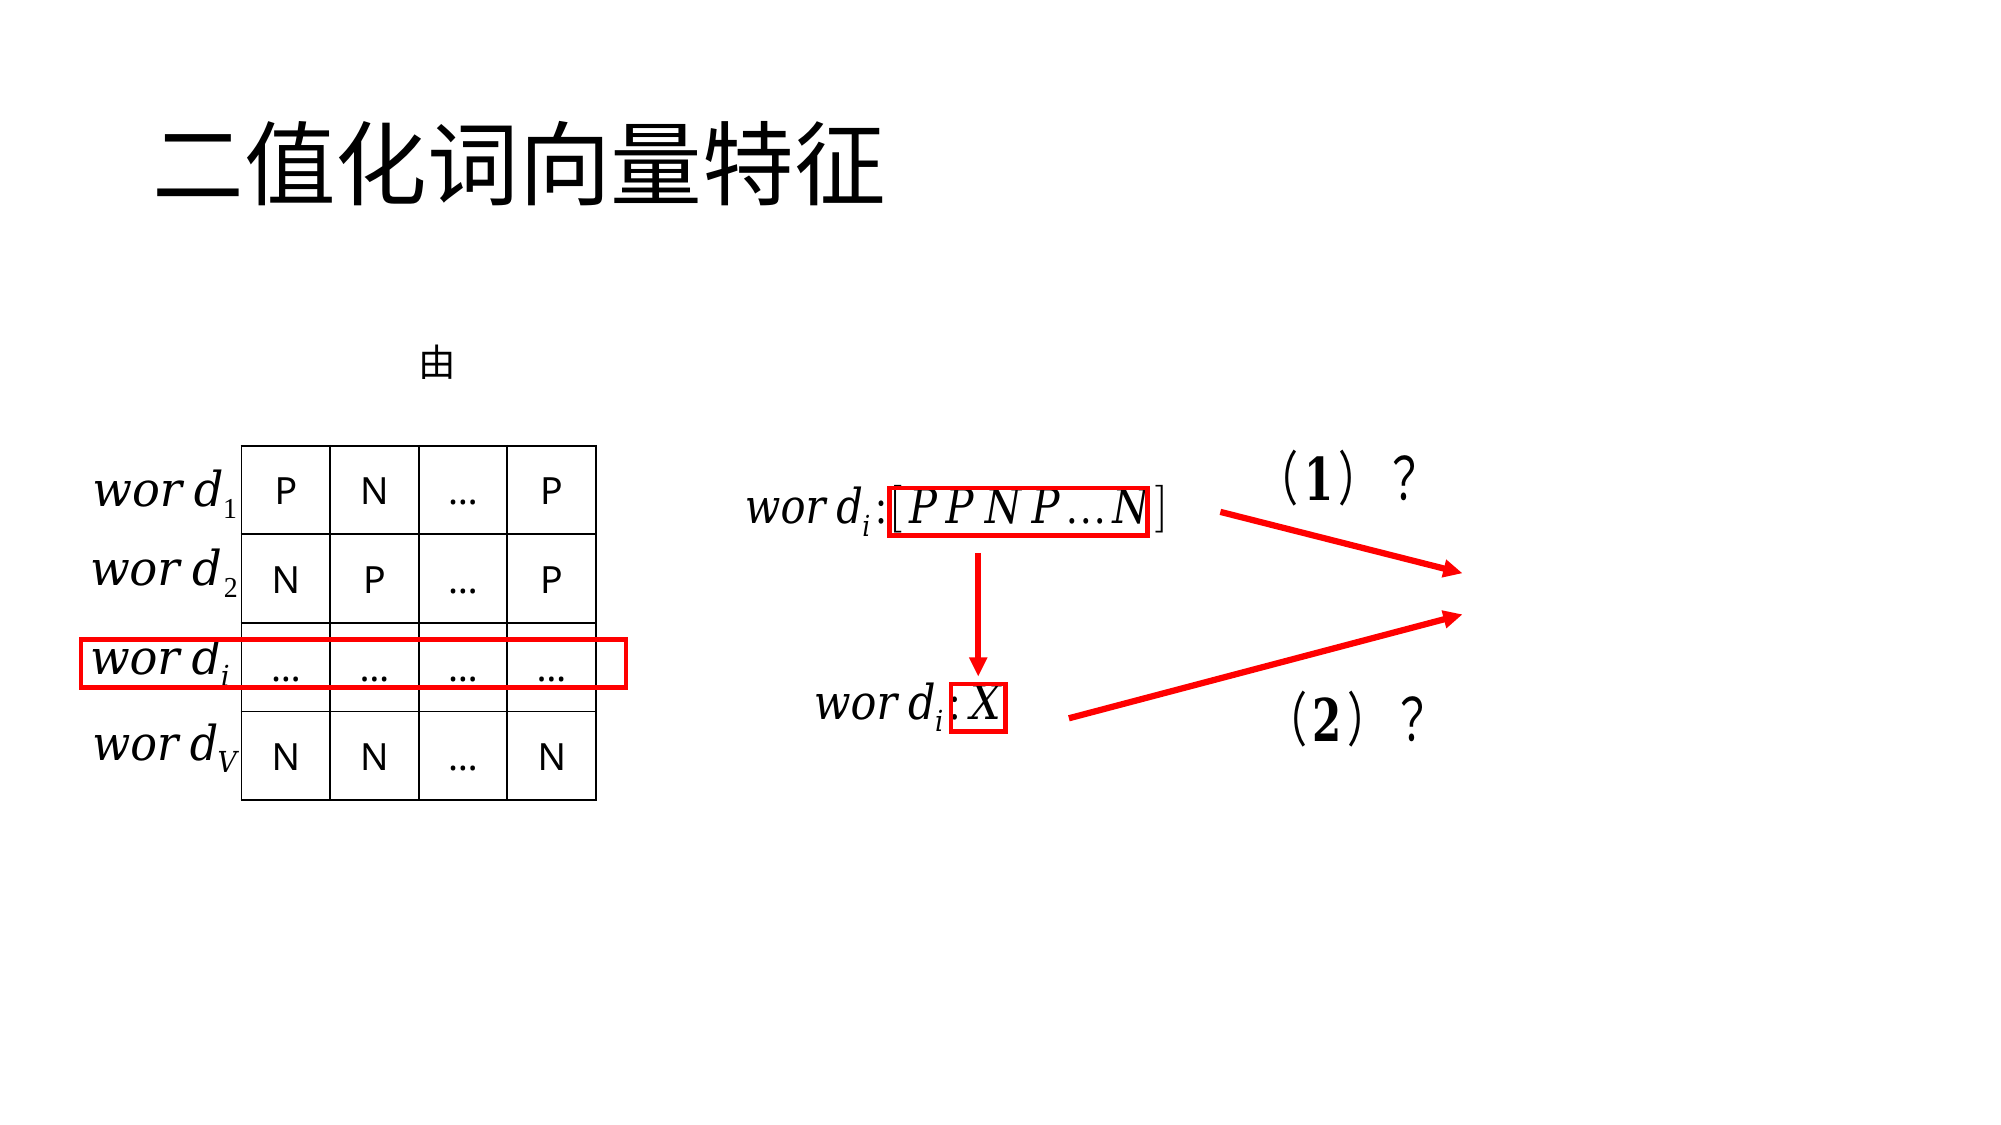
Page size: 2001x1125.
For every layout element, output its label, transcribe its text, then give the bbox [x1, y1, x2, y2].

table_cell N [508, 712, 595, 799]
table_header P [242, 447, 329, 533]
table_cell … [420, 712, 506, 799]
table_cell … [331, 624, 418, 639]
text_box [950, 683, 1006, 732]
text_box [889, 487, 1148, 537]
table_cell … [242, 688, 329, 711]
table_cell N [242, 535, 329, 622]
table_cell … [508, 688, 595, 711]
table_cell N [331, 712, 418, 799]
table_header N [331, 447, 418, 533]
table_cell … [420, 535, 506, 622]
text_box [80, 639, 627, 688]
table_header P [508, 447, 595, 533]
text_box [1220, 511, 1463, 574]
table_cell P [331, 535, 418, 622]
table_cell N [242, 712, 329, 799]
table_cell … [420, 688, 506, 711]
table_header … [420, 447, 506, 533]
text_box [1068, 614, 1463, 719]
table_cell … [331, 688, 418, 711]
title 二值化词向量特征 [137, 59, 1863, 278]
table_cell … [242, 624, 329, 639]
table_cell P [508, 535, 595, 622]
table_cell … [508, 624, 595, 639]
table_cell … [420, 624, 506, 639]
